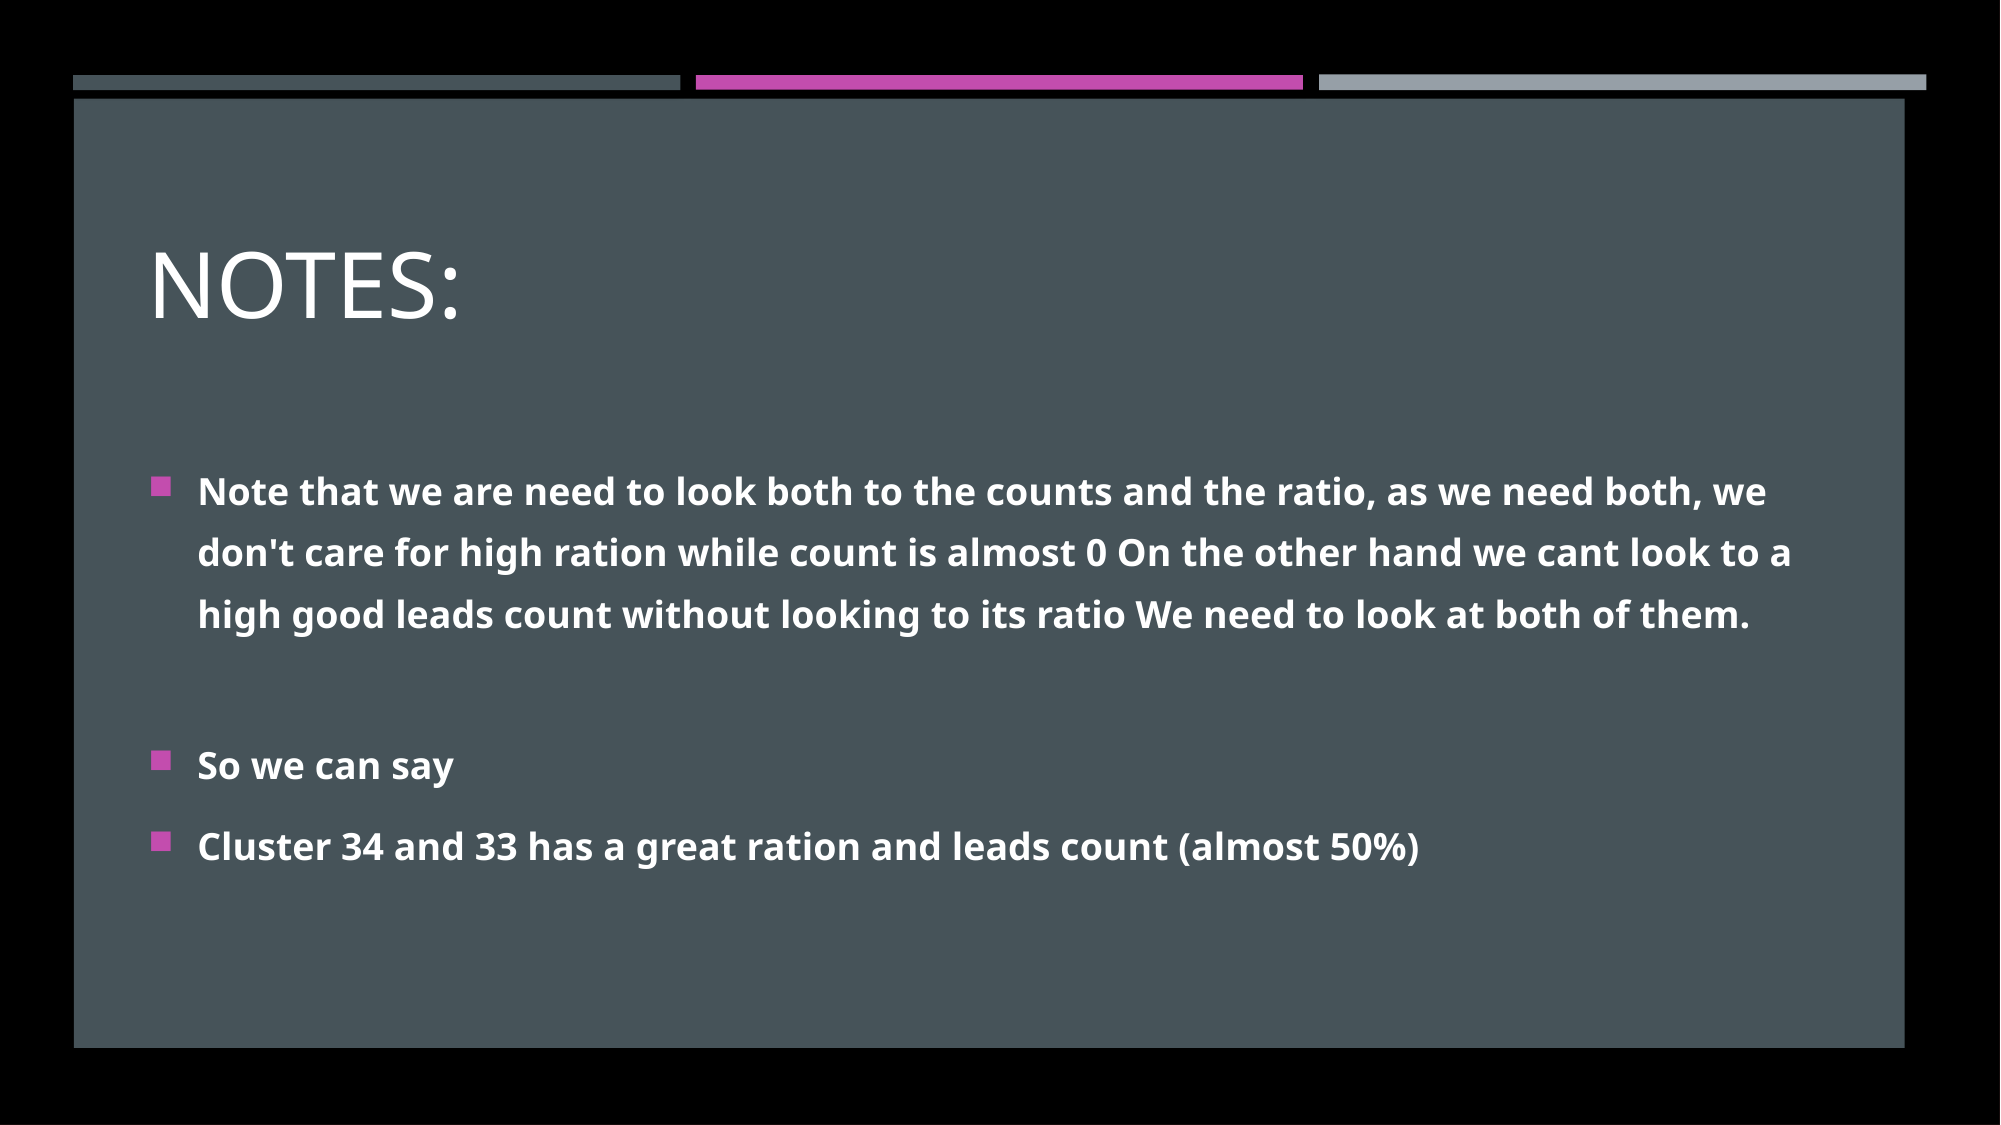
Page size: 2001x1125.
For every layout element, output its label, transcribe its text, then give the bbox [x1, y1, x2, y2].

text_box Notes: [132, 153, 1223, 349]
text_box [73, 98, 1905, 1049]
text_box [72, 74, 681, 91]
text_box [0, 0, 2000, 1125]
text_box Note that we are need to look both to the counts and the ratio, as we need both, we don't care for high ration while count is almost 0 On the other hand we cant look to a high good leads count without looking to its ratio We need to look at both of them. So we can say Cluster 34 and 33 has a great ration and leads count (almost 50%) [132, 352, 1858, 975]
text_box [695, 74, 1304, 90]
text_box [1318, 74, 1927, 91]
